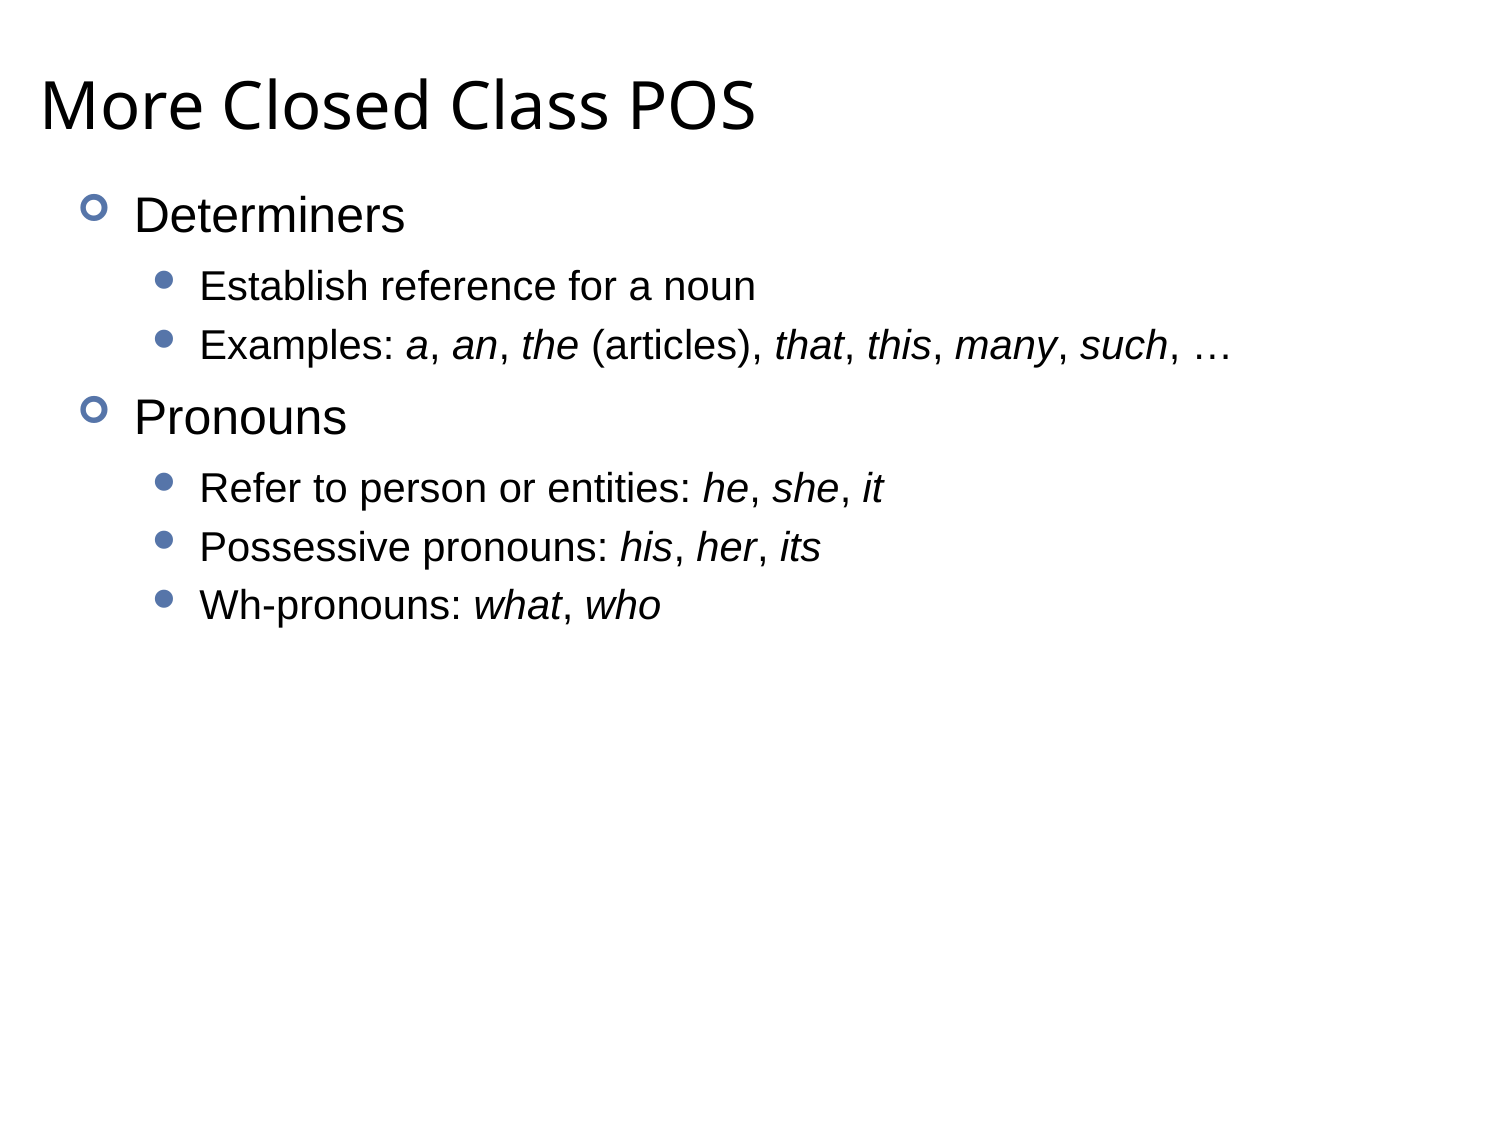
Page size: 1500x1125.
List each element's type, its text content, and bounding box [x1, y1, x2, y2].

list Determiners Establish reference for a noun Examples: a, an, the (articles), that, this, many, such, … Pronouns Refer to person or entities: he, she, it Possessive pronouns: his, her, its Wh-pronouns: what, who [62, 174, 1451, 1013]
title More Closed Class POS [24, 18, 1451, 188]
